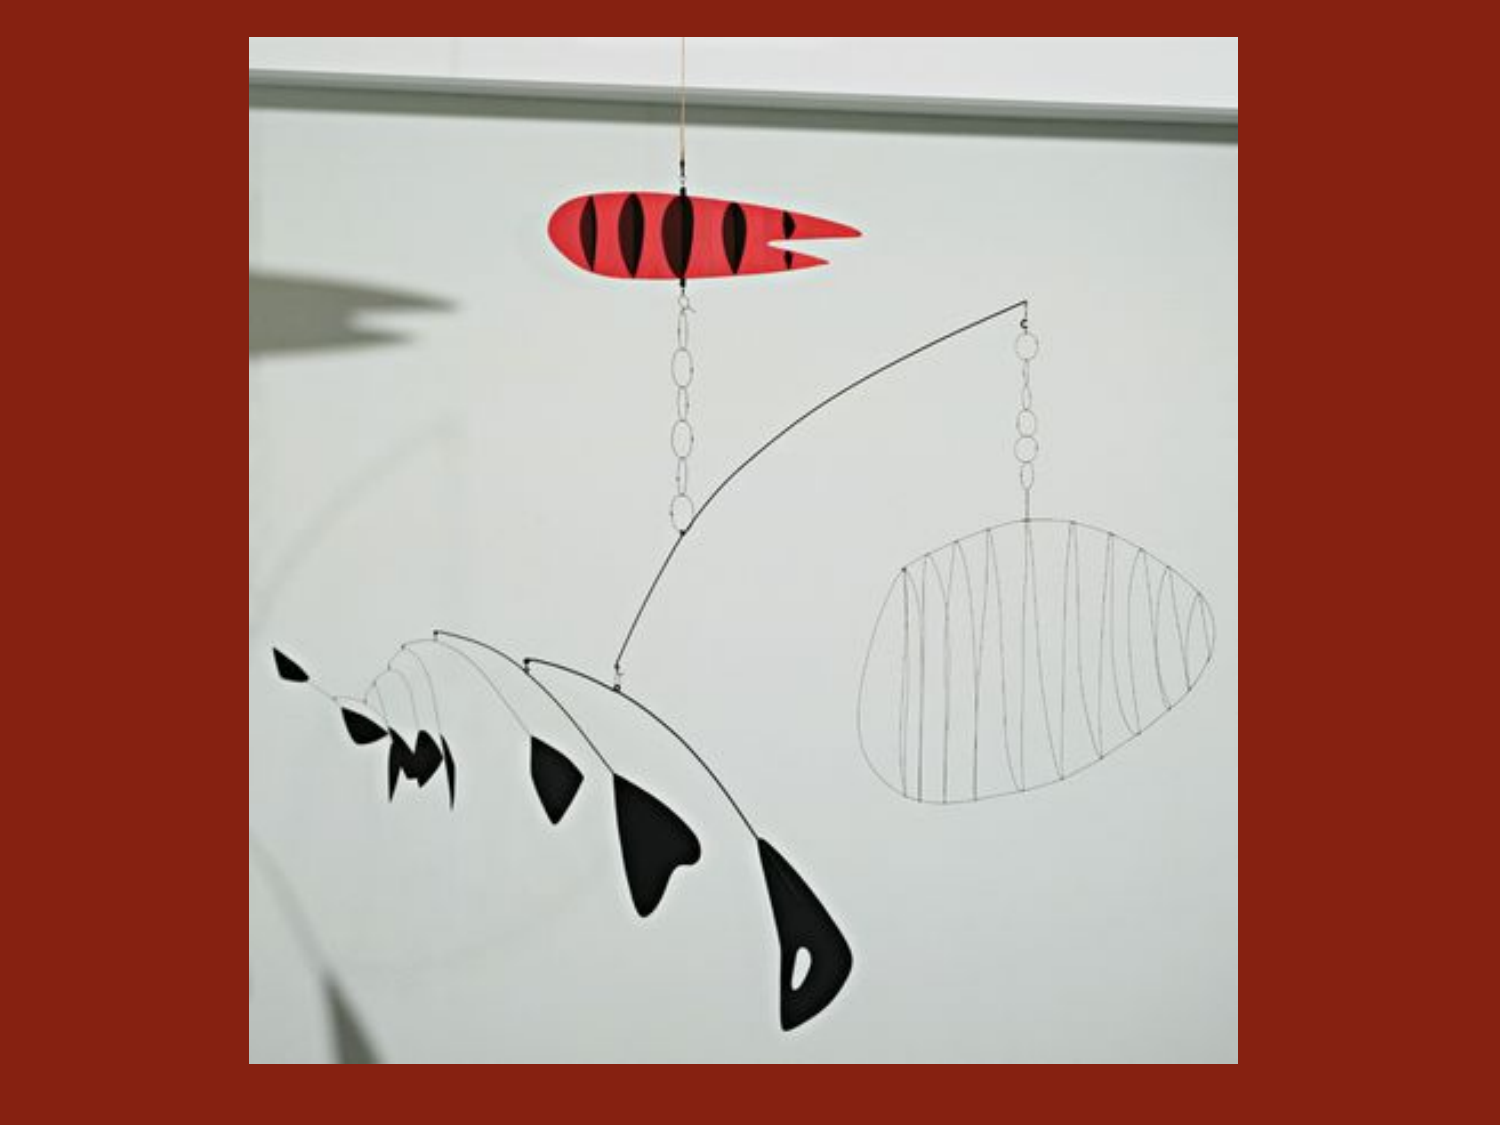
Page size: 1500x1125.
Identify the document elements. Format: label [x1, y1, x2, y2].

picture [249, 37, 1238, 1064]
